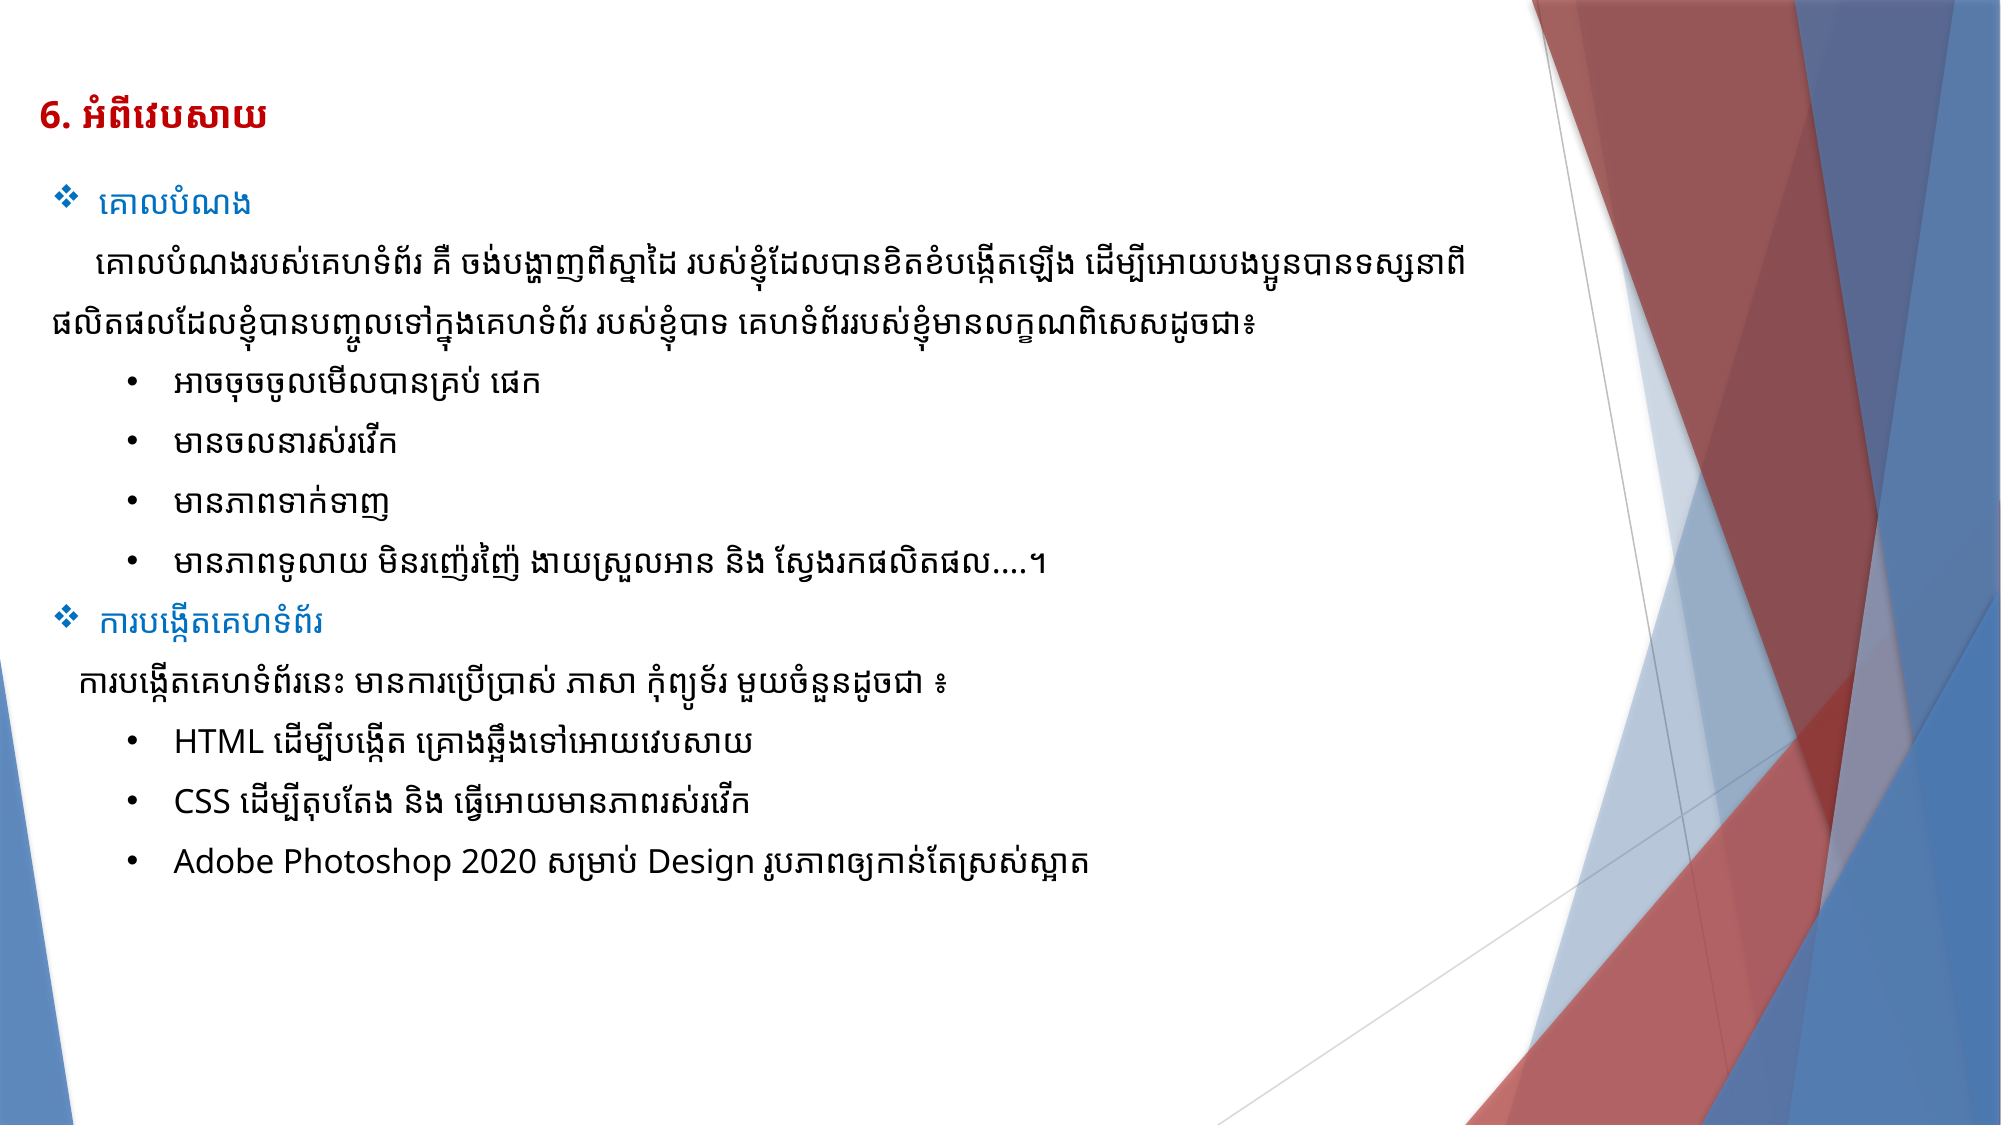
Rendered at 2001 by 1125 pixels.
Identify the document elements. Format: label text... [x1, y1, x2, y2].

text_box គោលបំណង គោលបំណងរបស់គេហទំព័រ គឺ ចង់បង្ហាញពីស្នាដៃ របស់ខ្ញុំដែលបានខិតខំបង្កើតឡើង ដើម្បីអោយបងប្អូនបានទស្សនាពីផលិតផលដែលខ្ញុំបានបញ្ចូលទៅក្នុងគេហទំព័រ របស់ខ្ញុំបាទ គេហទំព័ររបស់ខ្ញុំមានលក្ខណពិសេសដូចជា៖ អាចចុចចូលមើលបានគ្រប់ ផេក មានចលនារស់រវើក មានភាពទាក់ទាញ មានភាពទូលាយ មិនរញ៉េរញ៉ៃ ងាយស្រួលអាន និង ស្វែងរកផលិតផល....។ ការបង្កើតគេហទំព័រ ការបង្កើតគេហទំព័រនេះ មានការប្រើប្រាស់ ភាសា កុំព្យូទ័រ មួយចំនួនដូចជា ៖ HTML ដើម្បីបង្កើត គ្រោងឆ្អឹងទៅអោយវេបសាយ CSS ដើម្បីតុបតែង និង ធ្វើអោយមានភាពរស់រវើក Adobe Photoshop 2020 សម្រាប់ Design រូបភាពឲ្យកាន់តែស្រស់ស្អាត [36, 173, 1590, 888]
text_box 6. អំពីវេបសាយ [24, 83, 294, 144]
